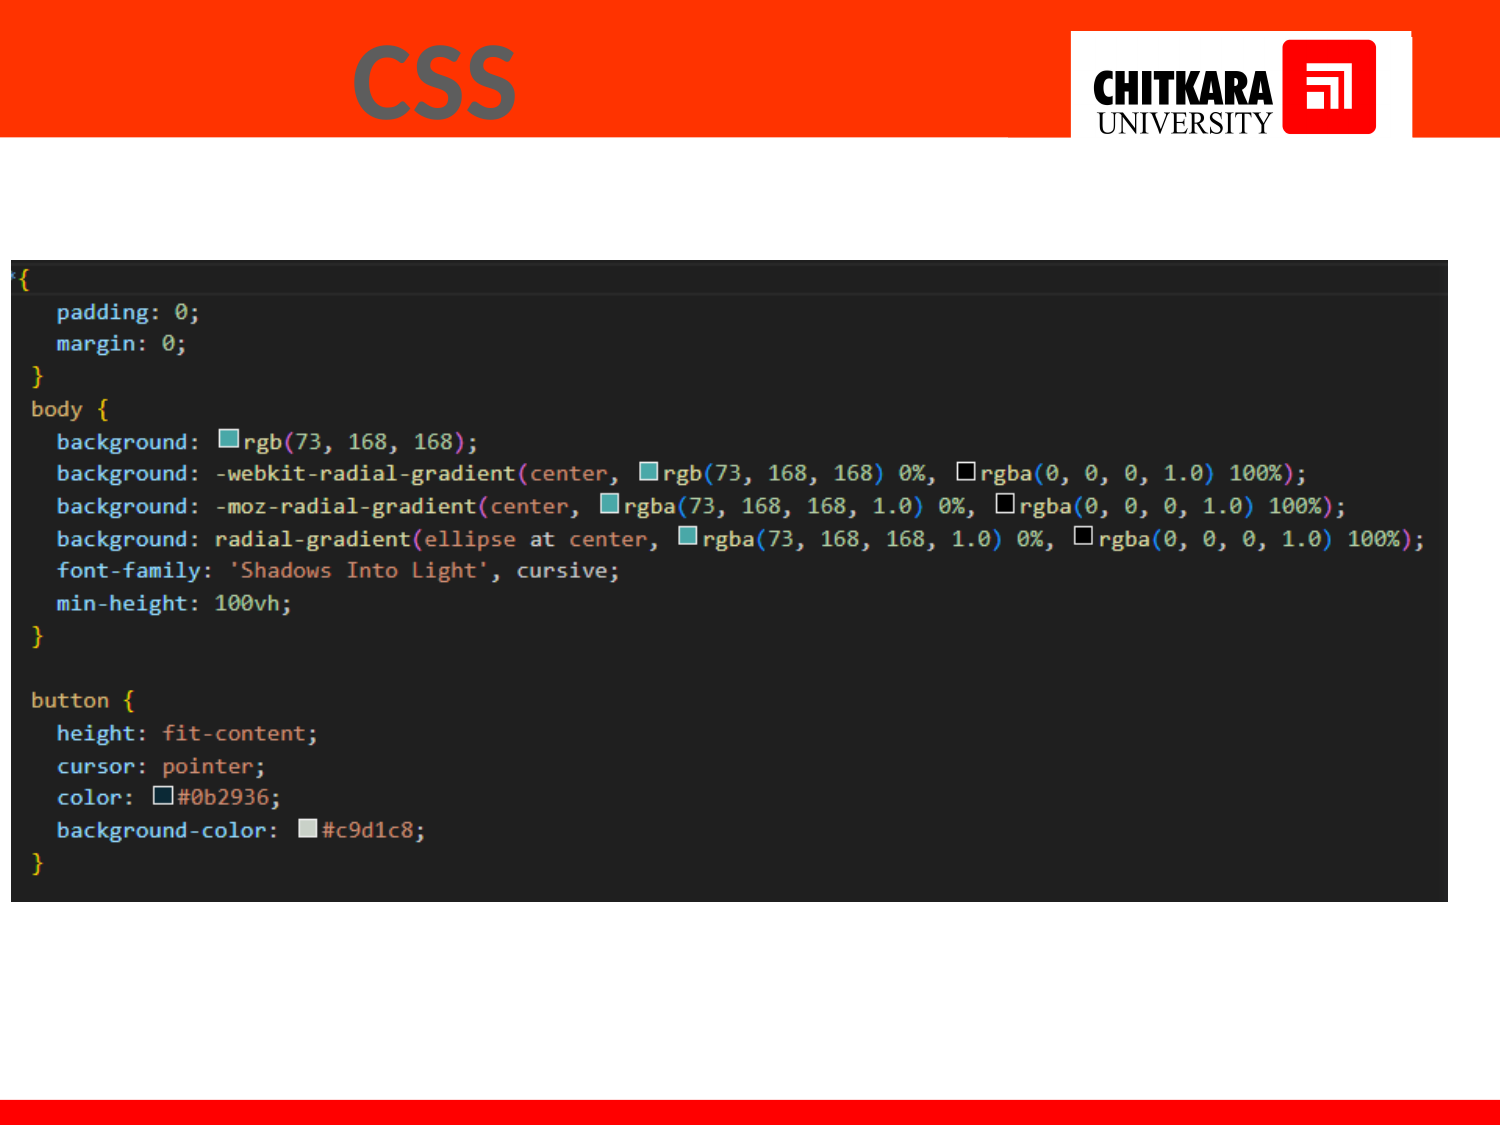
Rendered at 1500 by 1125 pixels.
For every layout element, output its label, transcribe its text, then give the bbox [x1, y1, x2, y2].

text_box CSS [337, 0, 534, 150]
picture [10, 260, 1448, 902]
picture [1074, 37, 1391, 138]
